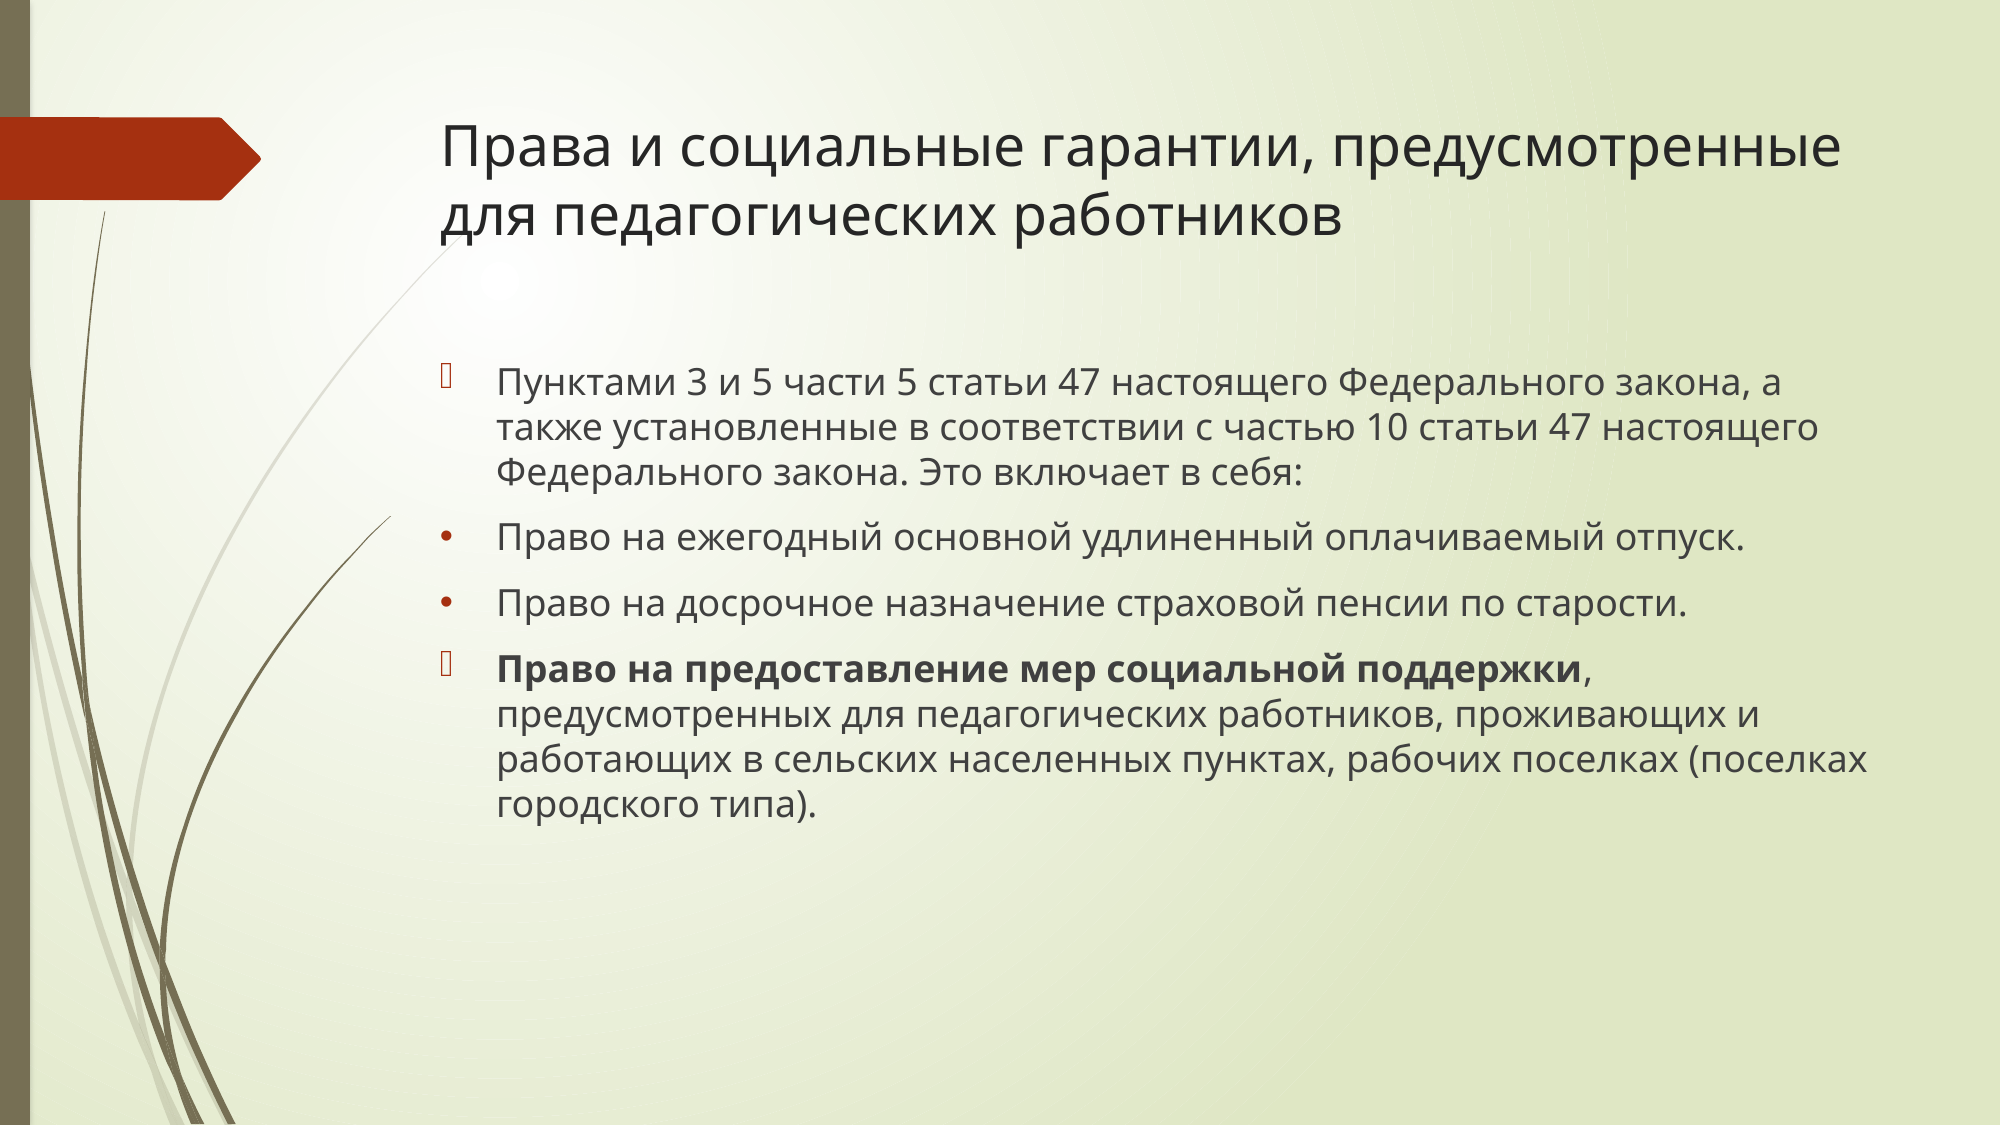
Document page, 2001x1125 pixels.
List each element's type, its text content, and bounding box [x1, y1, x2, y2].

list Пунктами 3 и 5 части 5 статьи 47 настоящего Федерального закона, а также установленные в соответствии с частью 10 статьи 47 настоящего Федерального закона. Это включает в себя: Право на ежегодный основной удлиненный оплачиваемый отпуск. Право на досрочное назначение страховой пенсии по старости. Право на предоставление мер социальной поддержки, предусмотренных для педагогических работников, проживающих и работающих в сельских населенных пунктах, рабочих поселках (поселках городского типа). [424, 350, 1888, 970]
title Права и социальные гарантии, предусмотренные для педагогических работников [425, 102, 1888, 313]
